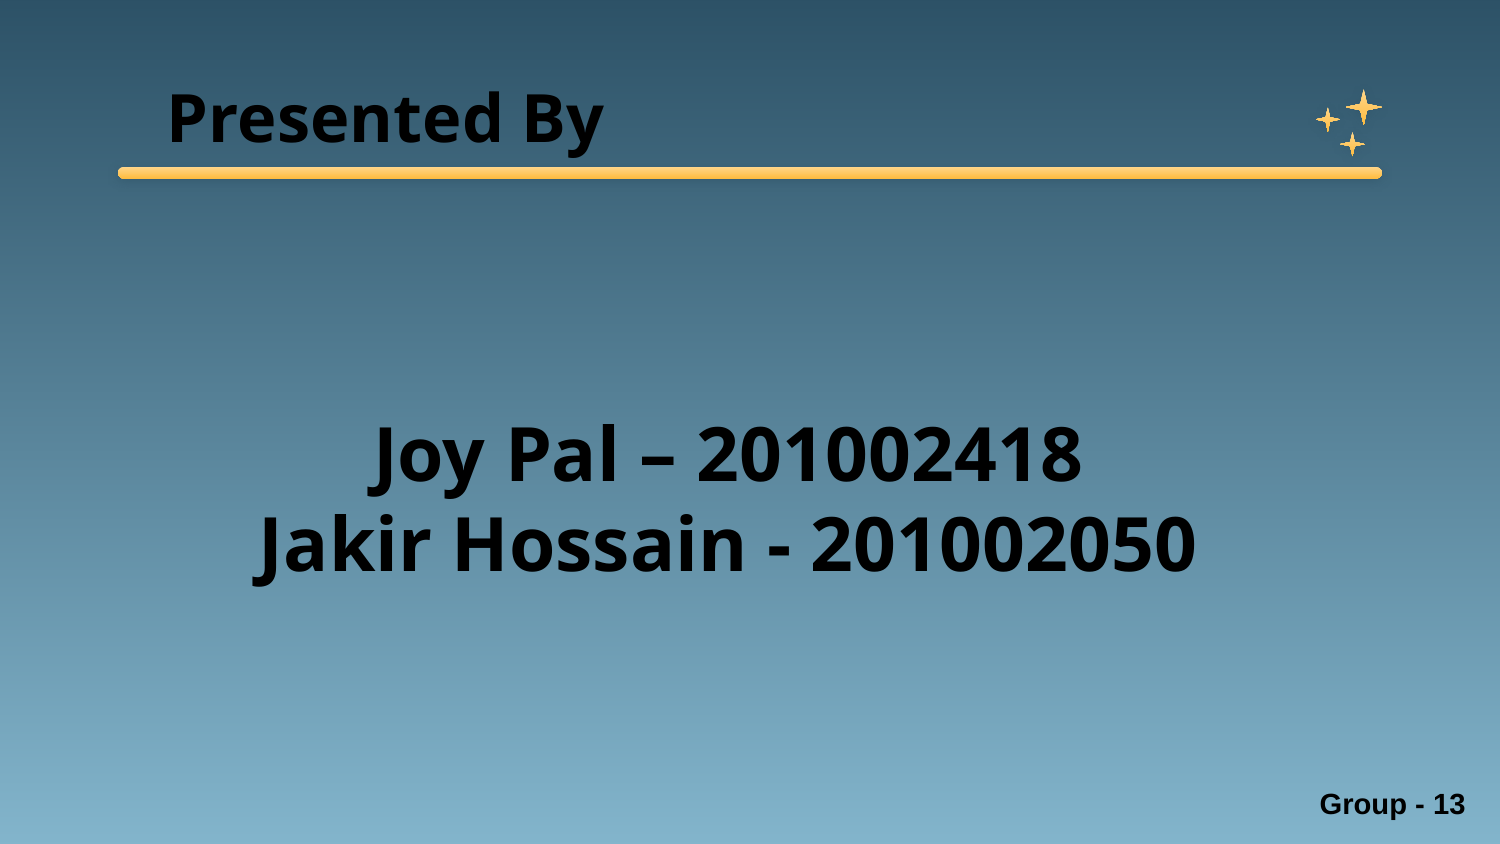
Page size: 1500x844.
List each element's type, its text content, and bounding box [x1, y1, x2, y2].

text_box Group - 13 [1304, 777, 1492, 828]
text_box Joy Pal – 201002418 Jakir Hossain - 201002050 [152, 399, 1305, 594]
text_box Presented By [152, 68, 783, 164]
